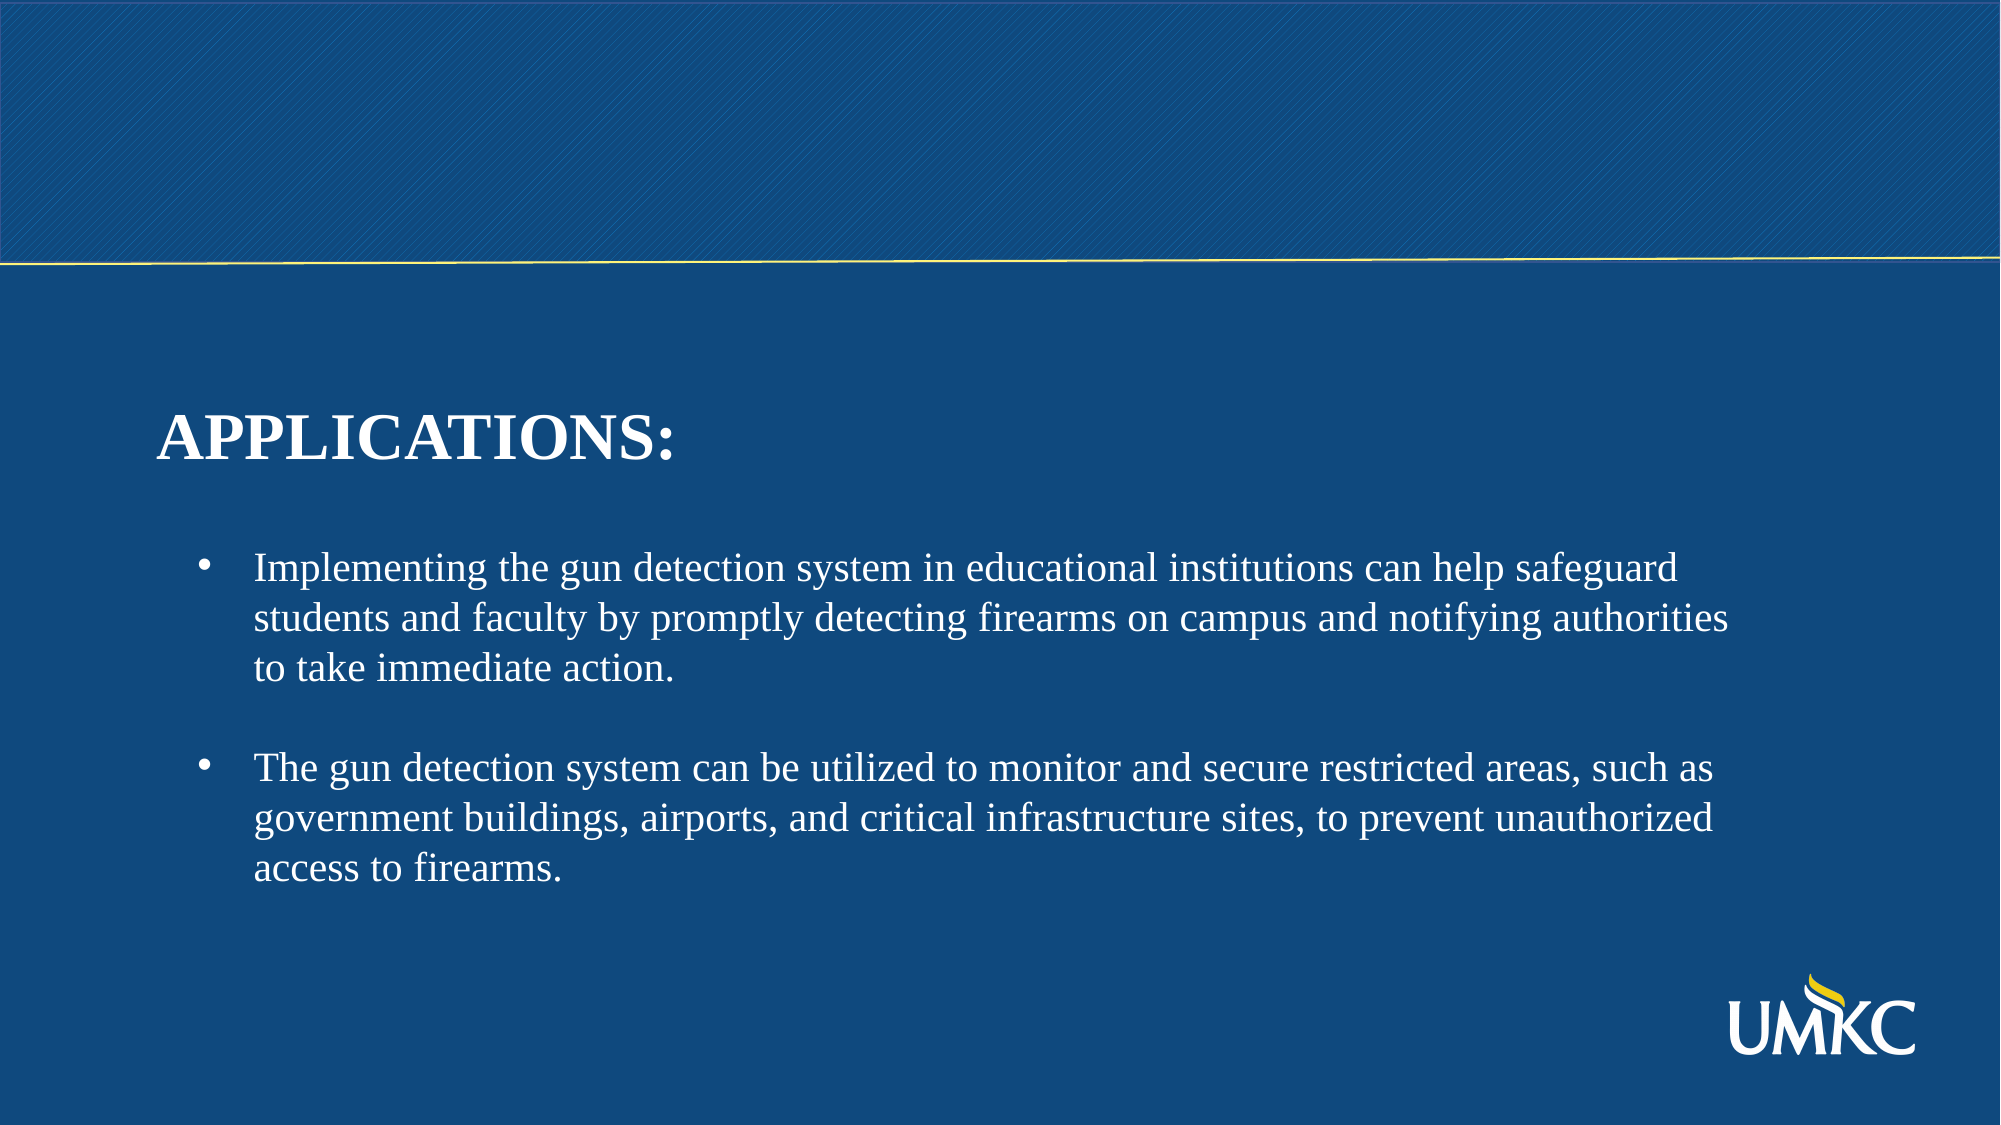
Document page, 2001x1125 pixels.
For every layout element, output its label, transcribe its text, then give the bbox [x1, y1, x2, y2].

text_box Implementing the gun detection system in educational institutions can help safeguard students and faculty by promptly detecting firearms on campus and notifying authorities to take immediate action. The gun detection system can be utilized to monitor and secure restricted areas, such as government buildings, airports, and critical infrastructure sites, to prevent unauthorized access to firearms. [182, 482, 1768, 1047]
text_box APPLICATIONS: [141, 386, 693, 481]
picture [1705, 949, 1940, 1079]
